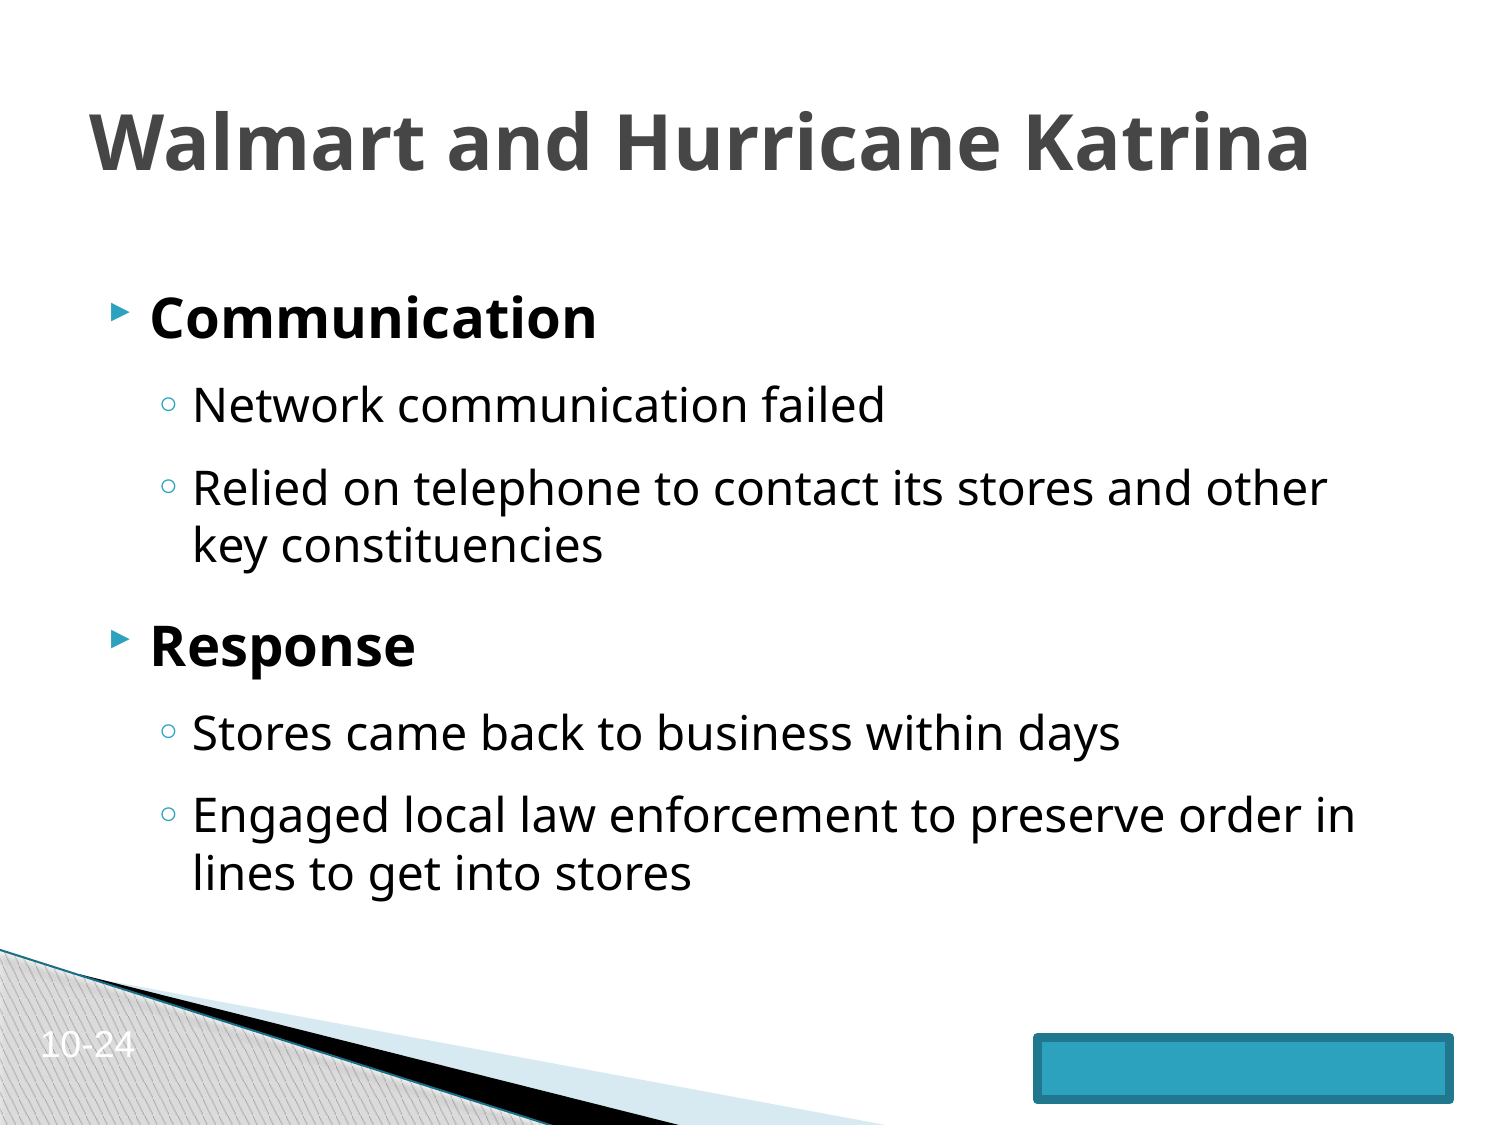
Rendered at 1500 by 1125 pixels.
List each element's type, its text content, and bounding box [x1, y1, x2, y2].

text_box [1033, 1033, 1454, 1104]
list Communication Network communication failed Relied on telephone to contact its stores and other key constituencies Response Stores came back to business within days Engaged local law enforcement to preserve order in lines to get into stores [75, 275, 1425, 1018]
title Walmart and Hurricane Katrina [75, 45, 1425, 233]
slide_number 10-24 [24, 1012, 163, 1088]
